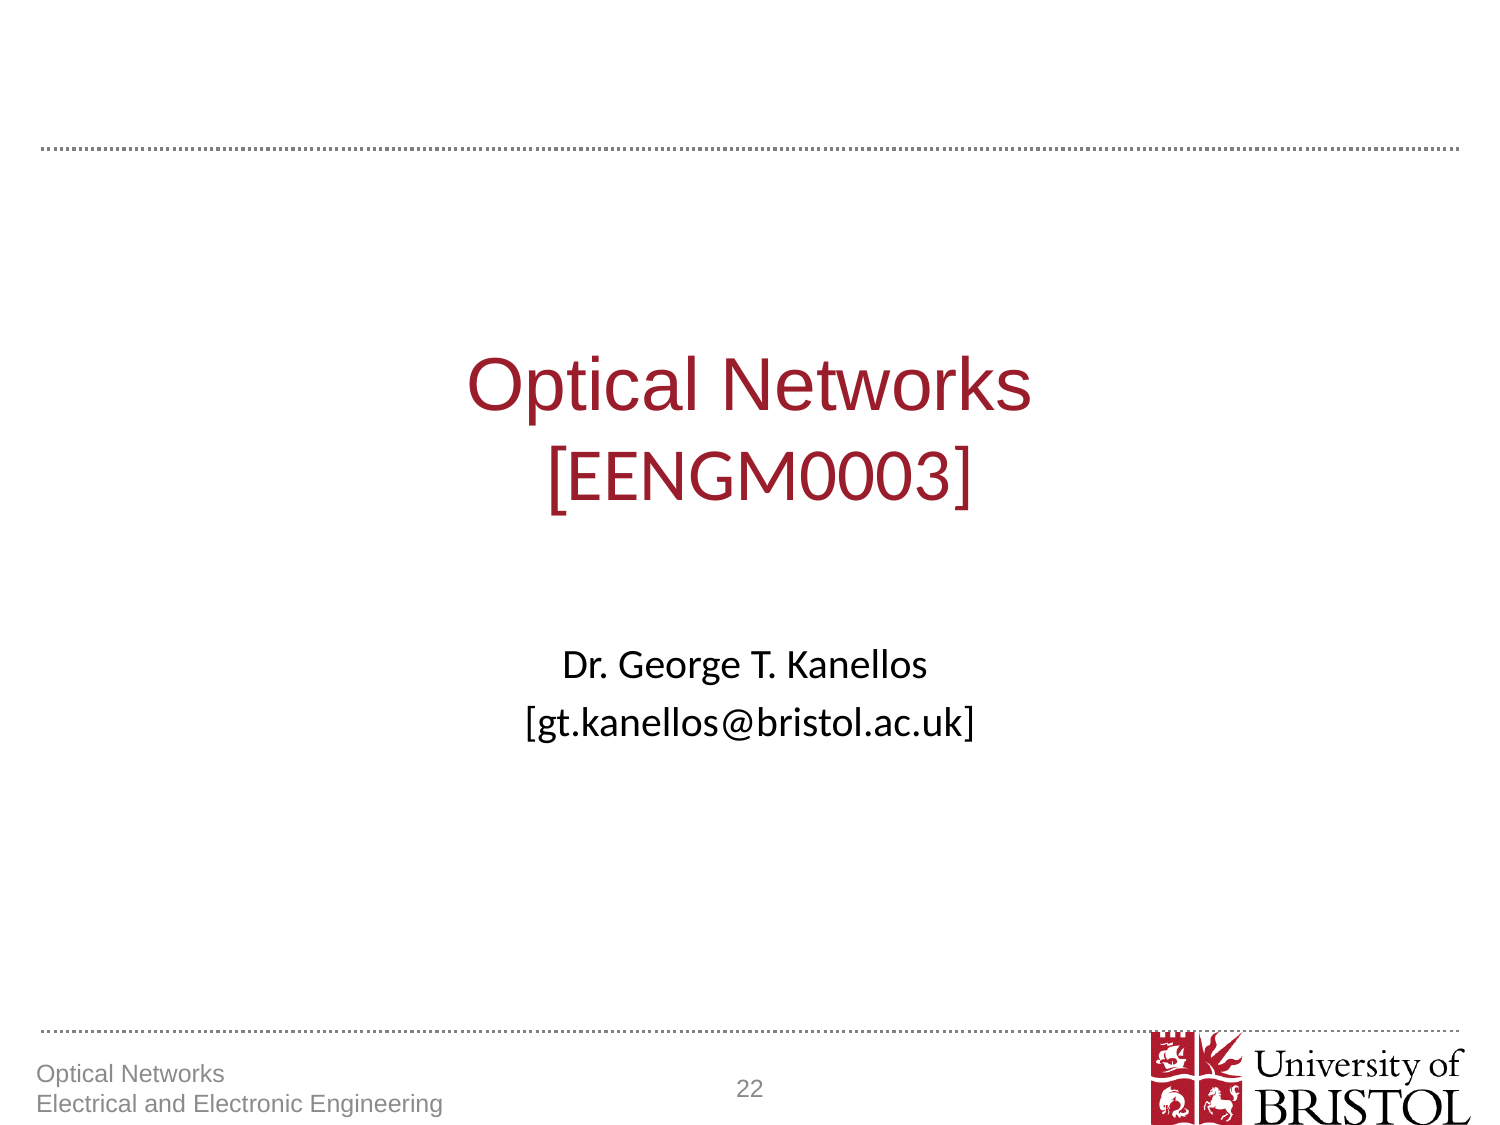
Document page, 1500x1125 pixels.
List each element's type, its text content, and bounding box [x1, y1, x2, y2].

picture [1151, 1032, 1471, 1125]
subtitle Dr. George T. Kanellos [gt.kanellos@bristol.ac.uk] [41, 629, 1459, 917]
footer Optical Networks Electrical and Electronic Engineering [21, 1057, 656, 1118]
slide_number 22 [690, 1057, 810, 1118]
title Optical Networks [EENGM0003] [41, 323, 1459, 523]
